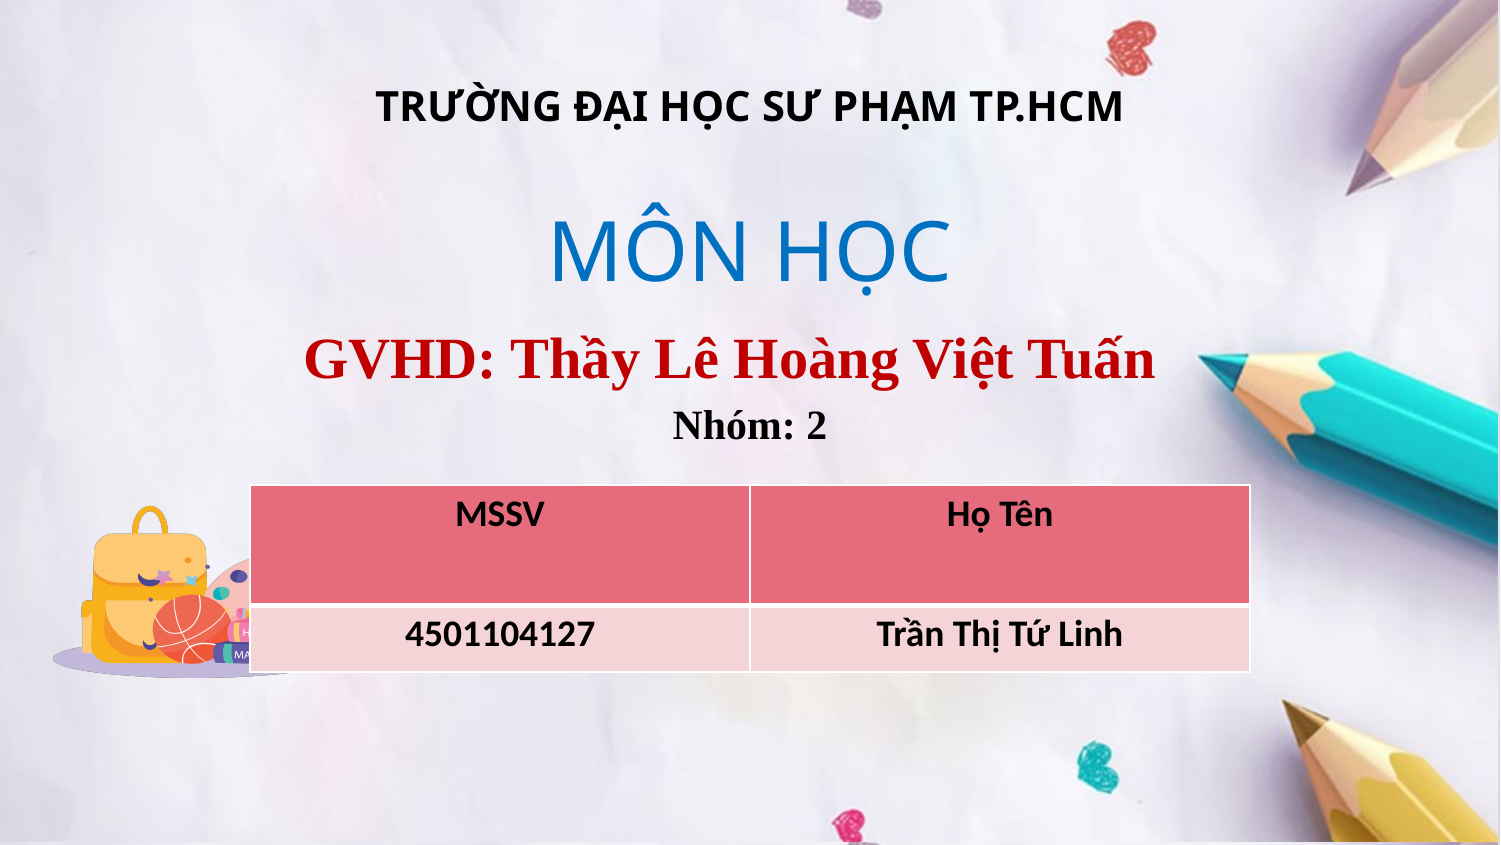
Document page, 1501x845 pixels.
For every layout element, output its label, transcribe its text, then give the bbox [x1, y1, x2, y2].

text_box TRƯỜNG ĐẠI HỌC SƯ PHẠM TP.HCM [88, 8, 1412, 201]
table_header Họ Tên [751, 486, 1249, 603]
table_cell Trần Thị Tứ Linh [751, 608, 1249, 671]
picture [0, 0, 1501, 845]
table_header MSSV [369, 486, 749, 603]
text_box MÔN HỌC [532, 190, 968, 306]
text_box GVHD: Thầy Lê Hoàng Việt Tuấn [288, 313, 1212, 390]
text_box Nhóm: 2 [270, 390, 1230, 484]
table_cell 4501104127 [369, 608, 749, 671]
